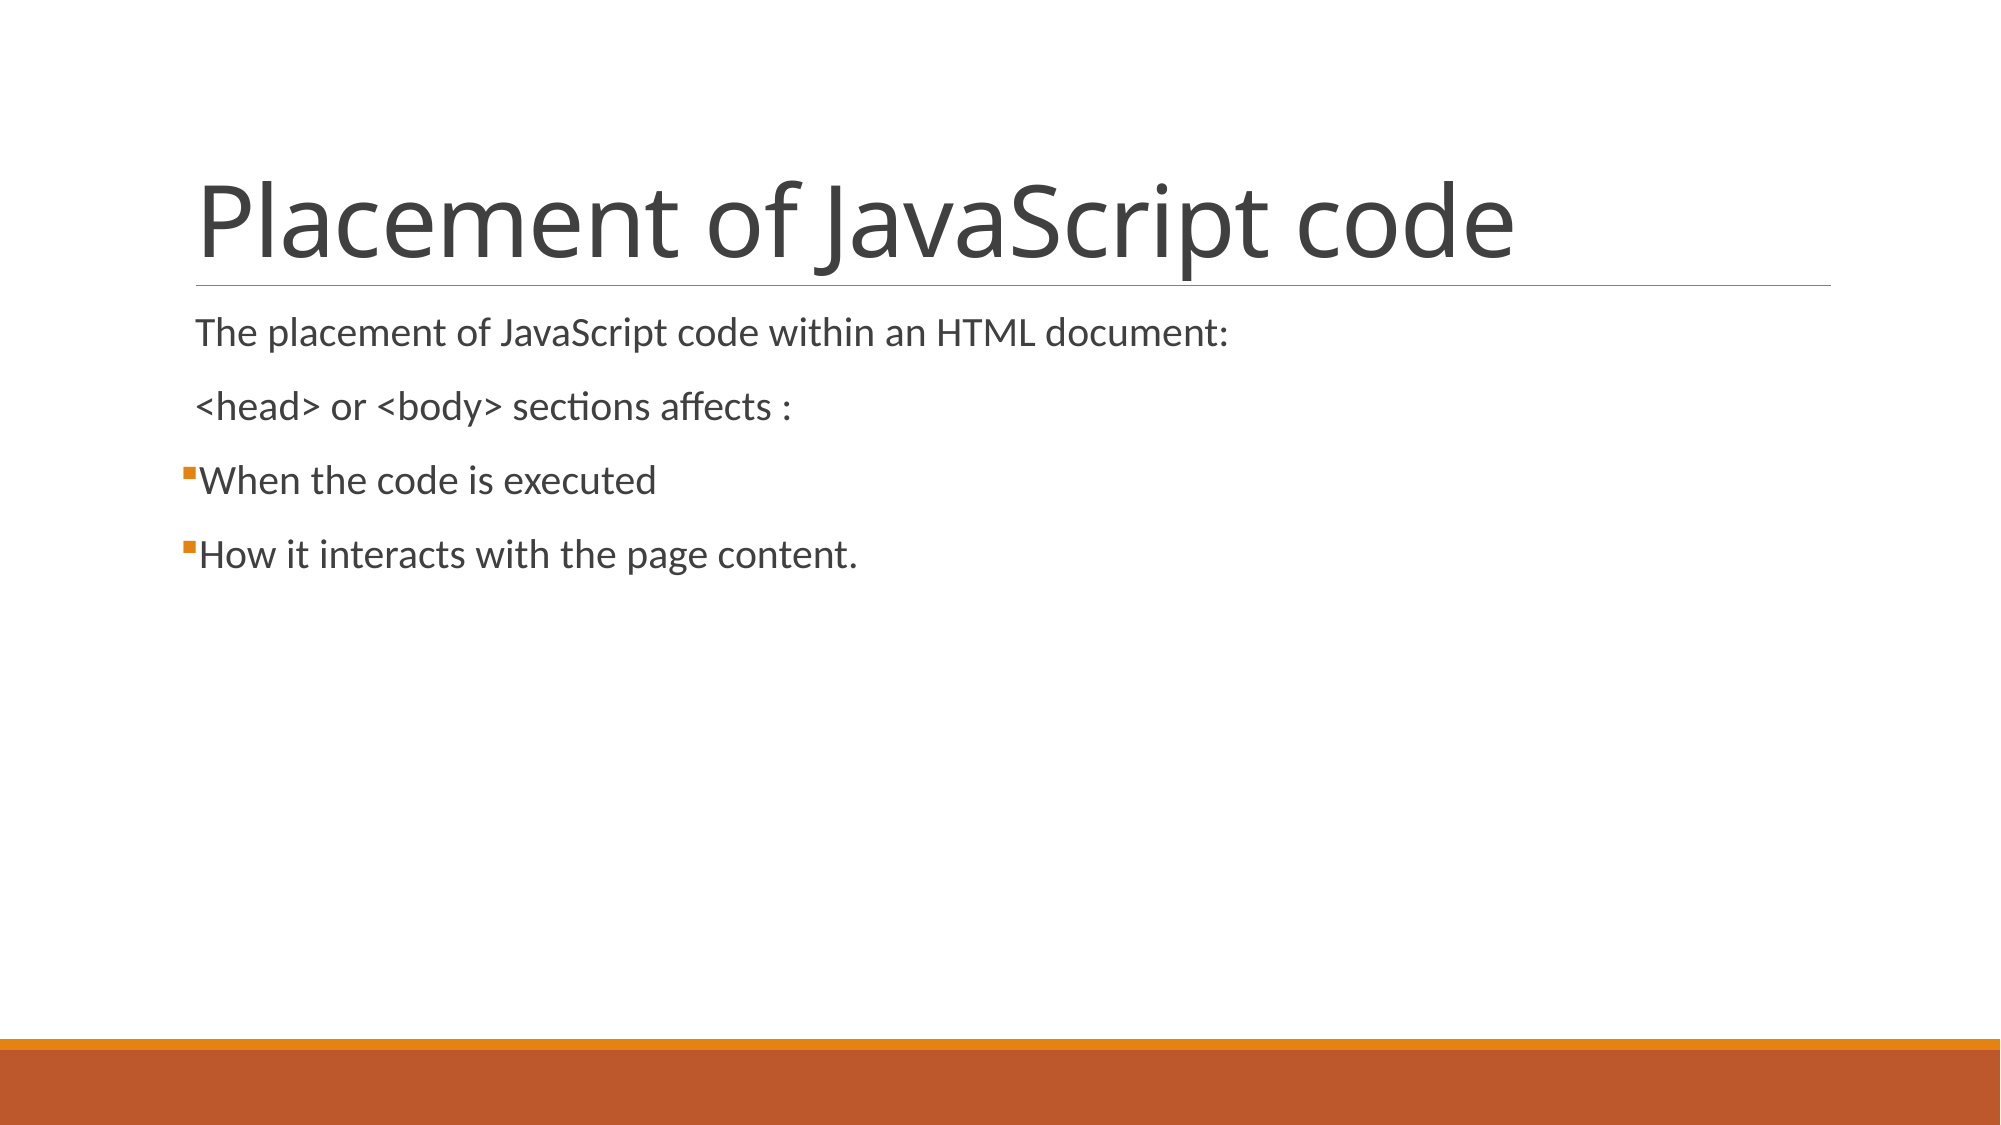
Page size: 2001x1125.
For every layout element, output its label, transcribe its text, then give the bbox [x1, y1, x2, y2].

title Placement of JavaScript code [180, 47, 1830, 285]
list The placement of JavaScript code within an HTML document: <head> or <body> sections affects : When the code is executed How it interacts with the page content. [180, 302, 1830, 963]
